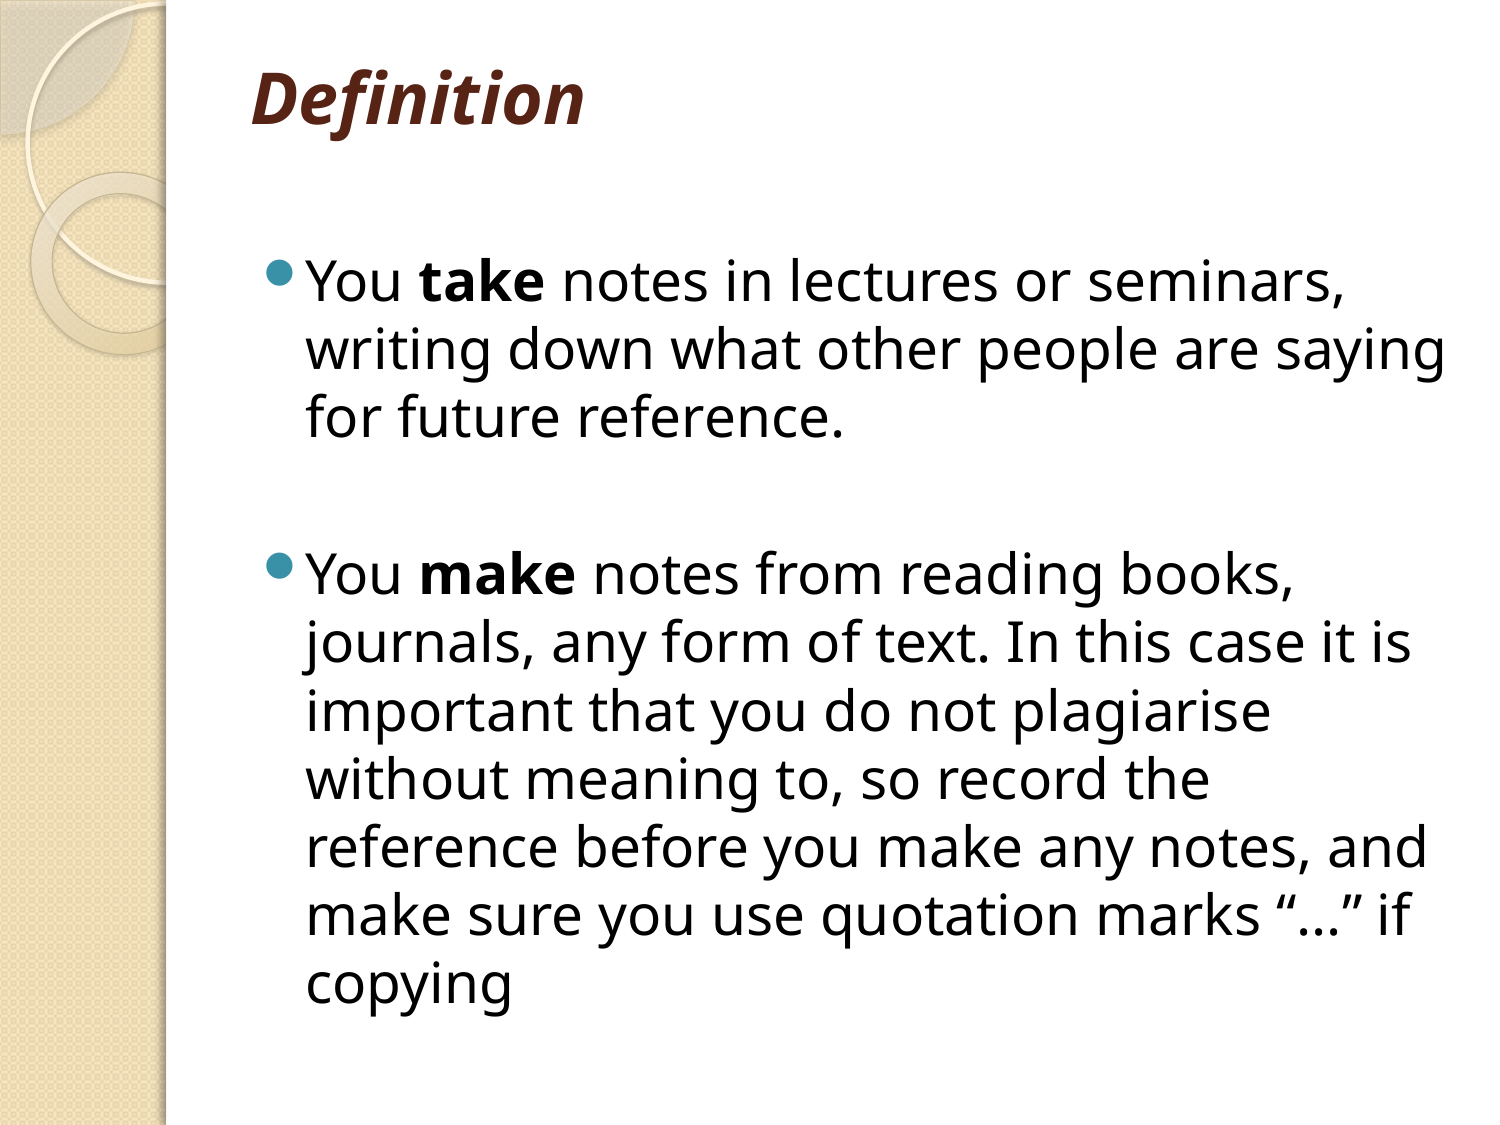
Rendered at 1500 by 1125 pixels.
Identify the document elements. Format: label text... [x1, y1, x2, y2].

title Definition [235, 45, 1466, 233]
list You take notes in lectures or seminars, writing down what other people are saying for future reference. You make notes from reading books, journals, any form of text. In this case it is important that you do not plagiarise without meaning to, so record the reference before you make any notes, and make sure you use quotation marks “...” if copying [235, 237, 1466, 1025]
